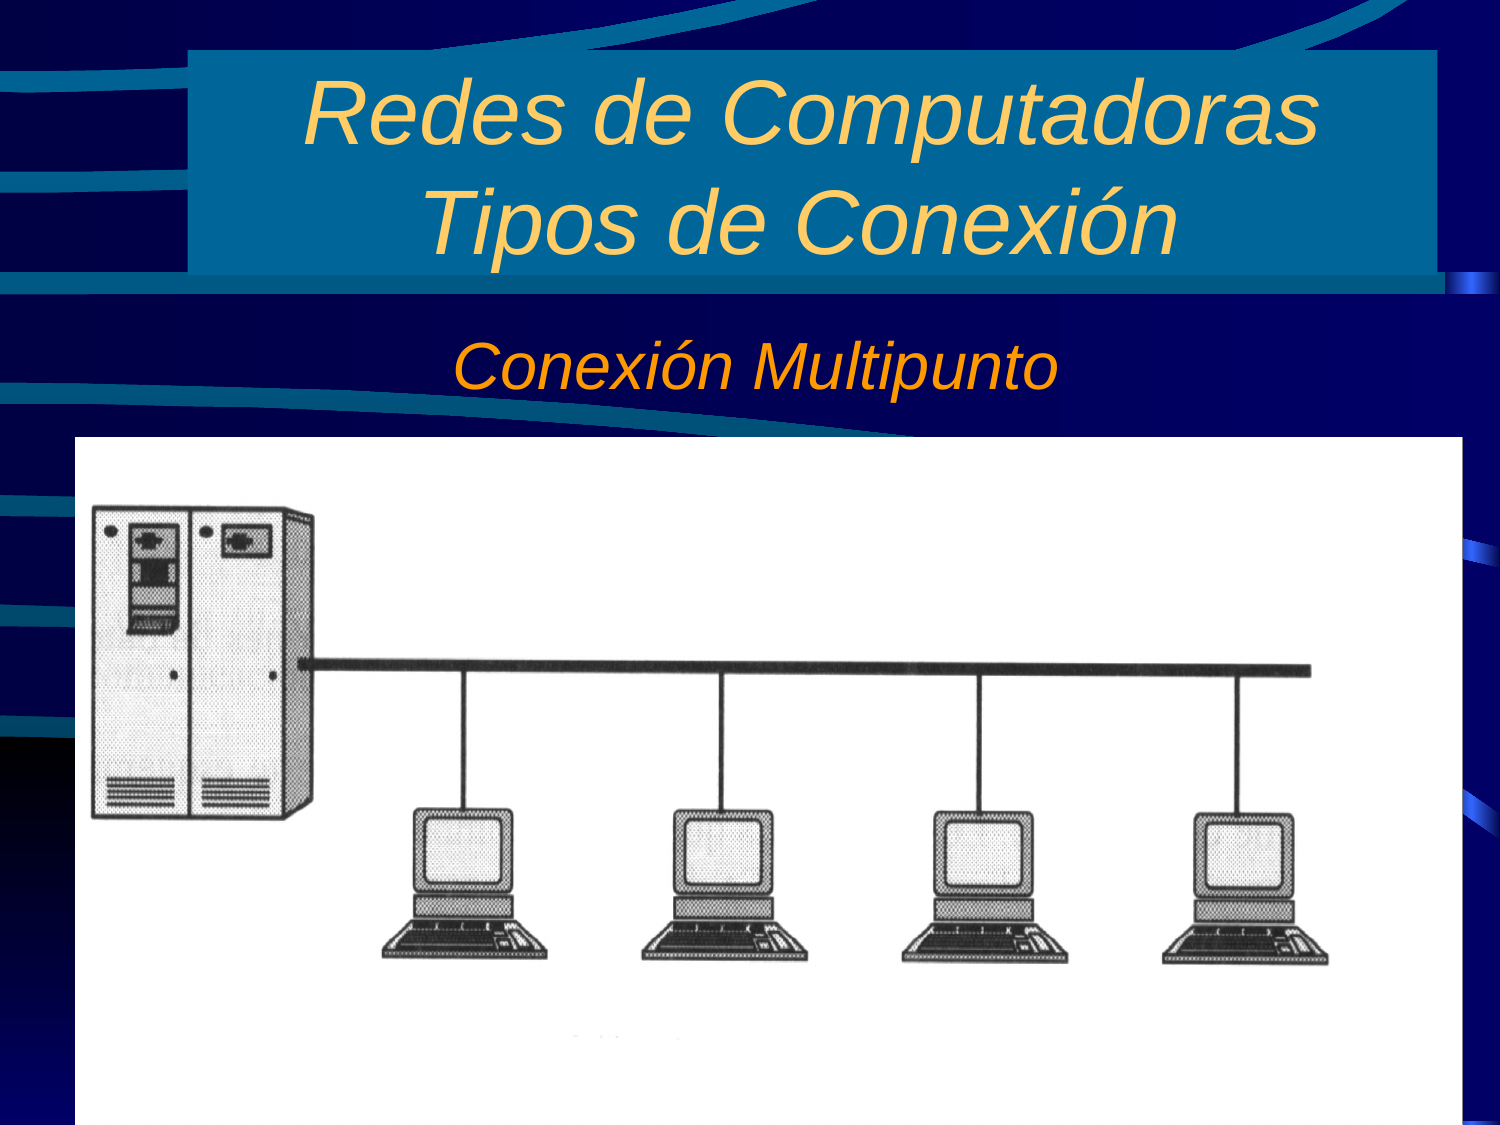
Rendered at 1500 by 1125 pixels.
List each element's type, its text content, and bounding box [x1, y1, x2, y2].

picture [74, 437, 1463, 1125]
list Conexión Multipunto [149, 324, 1363, 413]
title Redes de Computadoras Tipos de Conexión [187, 49, 1438, 276]
